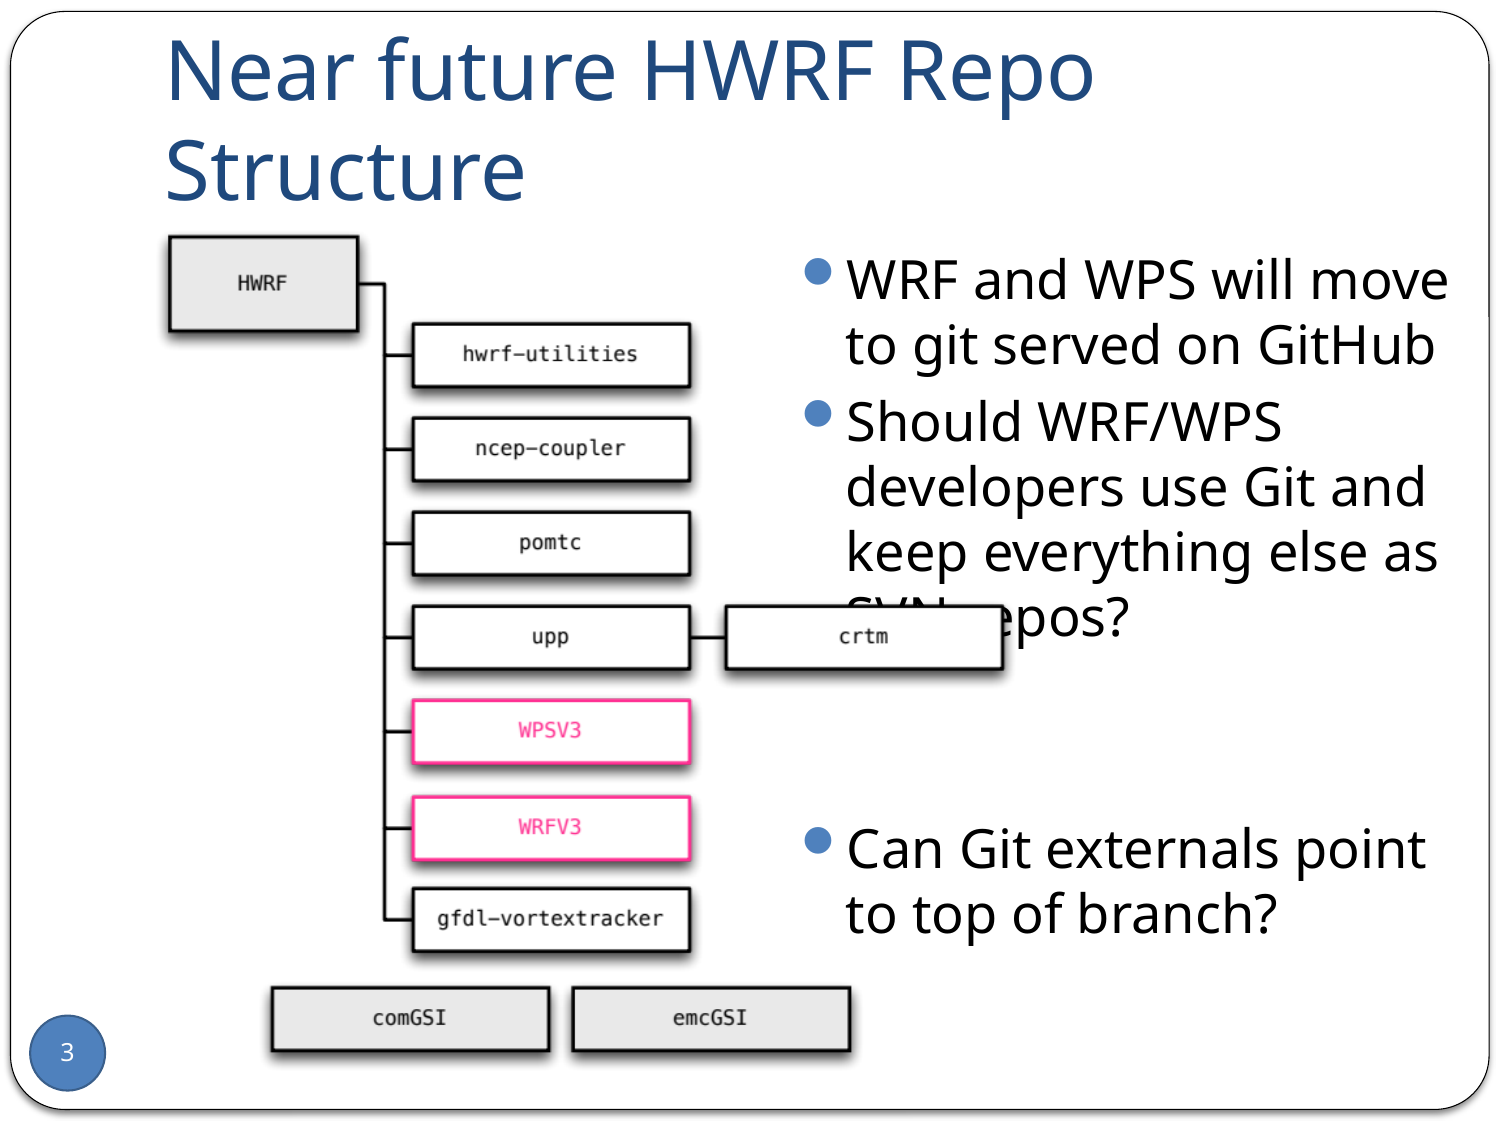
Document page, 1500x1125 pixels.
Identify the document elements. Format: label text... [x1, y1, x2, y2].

title Near future HWRF Repo Structure [150, 45, 1425, 233]
picture [149, 224, 1020, 1074]
list WRF and WPS will move to git served on GitHub Should WRF/WPS developers use Git and keep everything else as SVN repos? Can Git externals point to top of branch? [786, 237, 1497, 1125]
